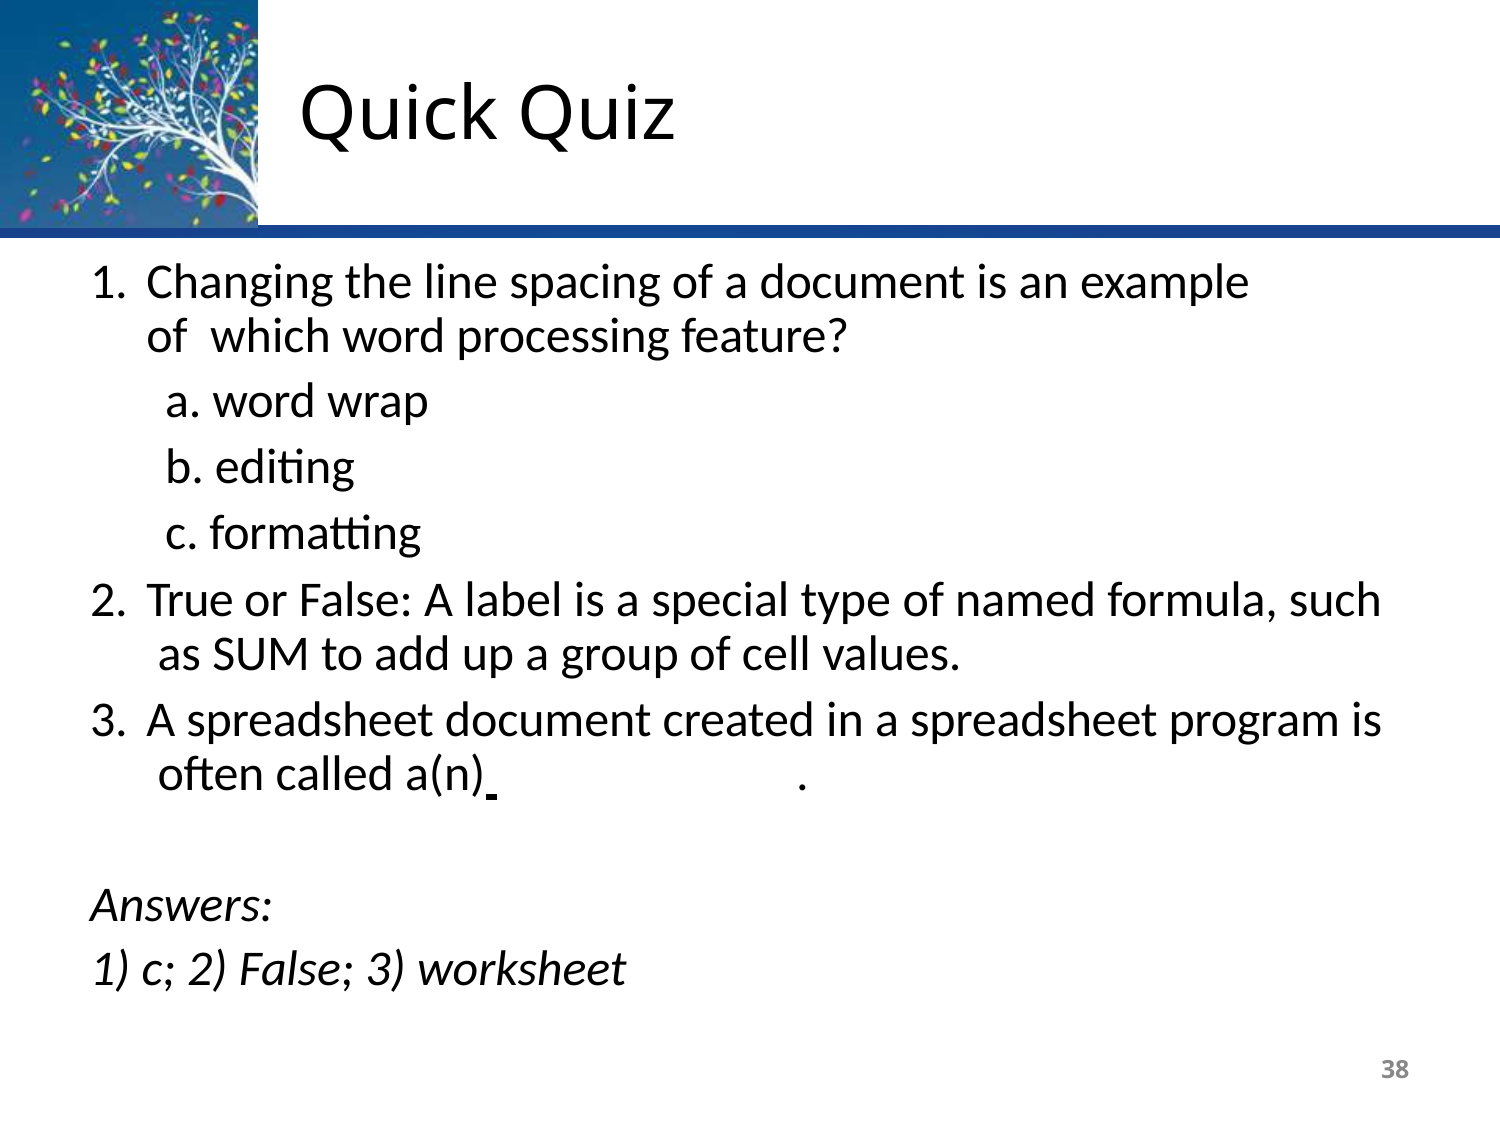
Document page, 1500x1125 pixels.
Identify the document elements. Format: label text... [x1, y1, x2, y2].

text_box Changing the line spacing of a document is an example of which word processing feature? word wrap editing formatting True or False: A label is a special type of named formula, such as SUM to add up a group of cell values. A spreadsheet document created in a spreadsheet program is often called a(n) . Answers: 1) c; 2) False; 3) worksheet [87, 254, 1387, 996]
title Quick Quiz [41, 64, 1459, 253]
picture [0, 0, 258, 464]
slide_number 38 [1376, 1059, 1415, 1125]
picture [1459, 225, 1500, 238]
